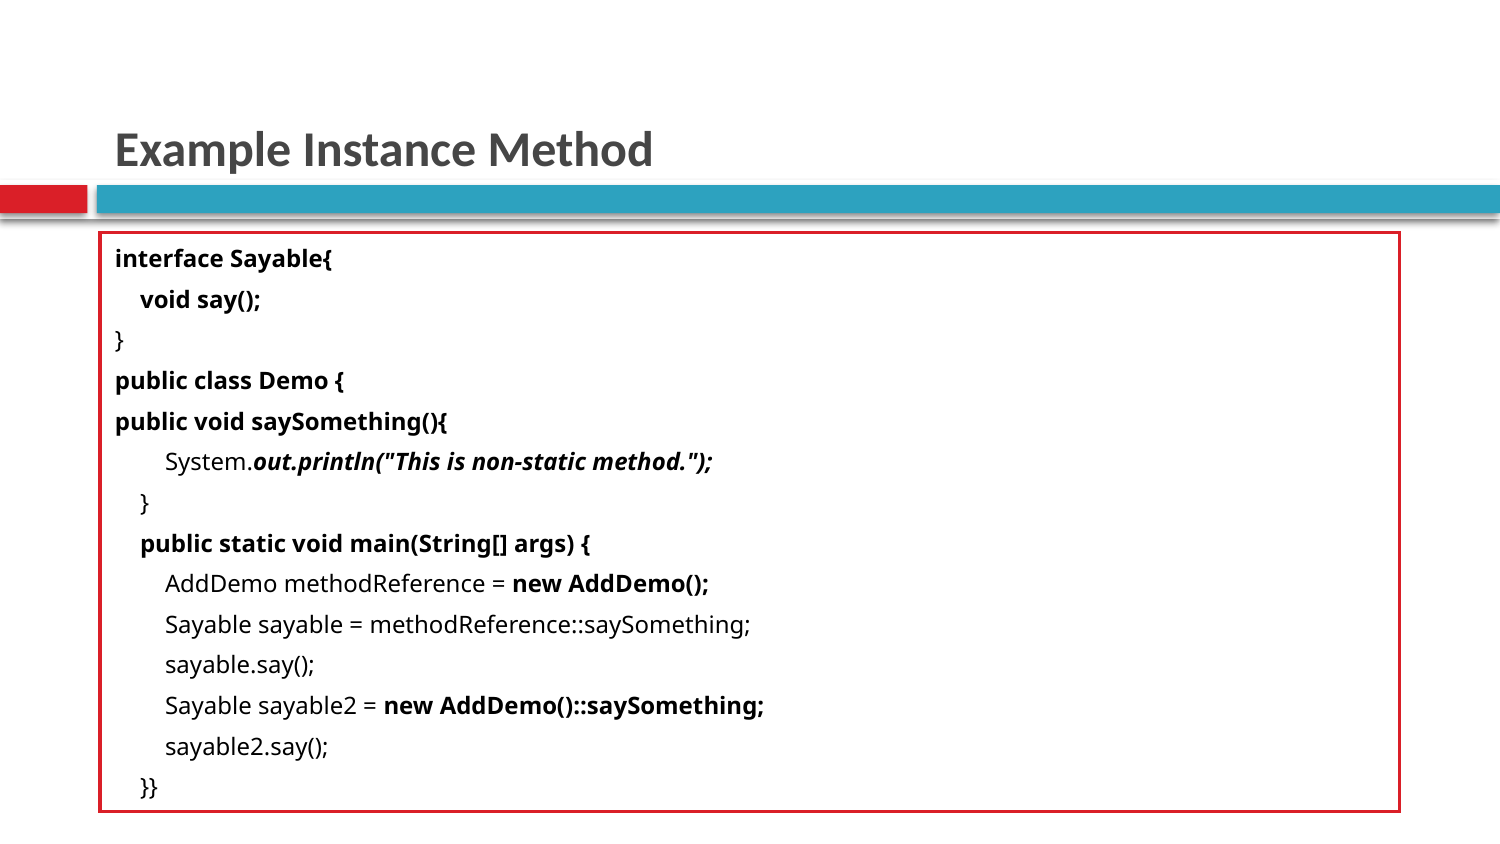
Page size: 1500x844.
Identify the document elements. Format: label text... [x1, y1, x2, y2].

list interface Sayable{ void say(); } public class Demo { public void saySomething(){ System.out.println("This is non-static method."); } public static void main(String[] args) { AddDemo methodReference = new AddDemo(); Sayable sayable = methodReference::saySomething; sayable.say(); Sayable sayable2 = new AddDemo()::saySomething; sayable2.say(); }} [98, 231, 1401, 813]
title Example Instance Method [99, 18, 1500, 185]
